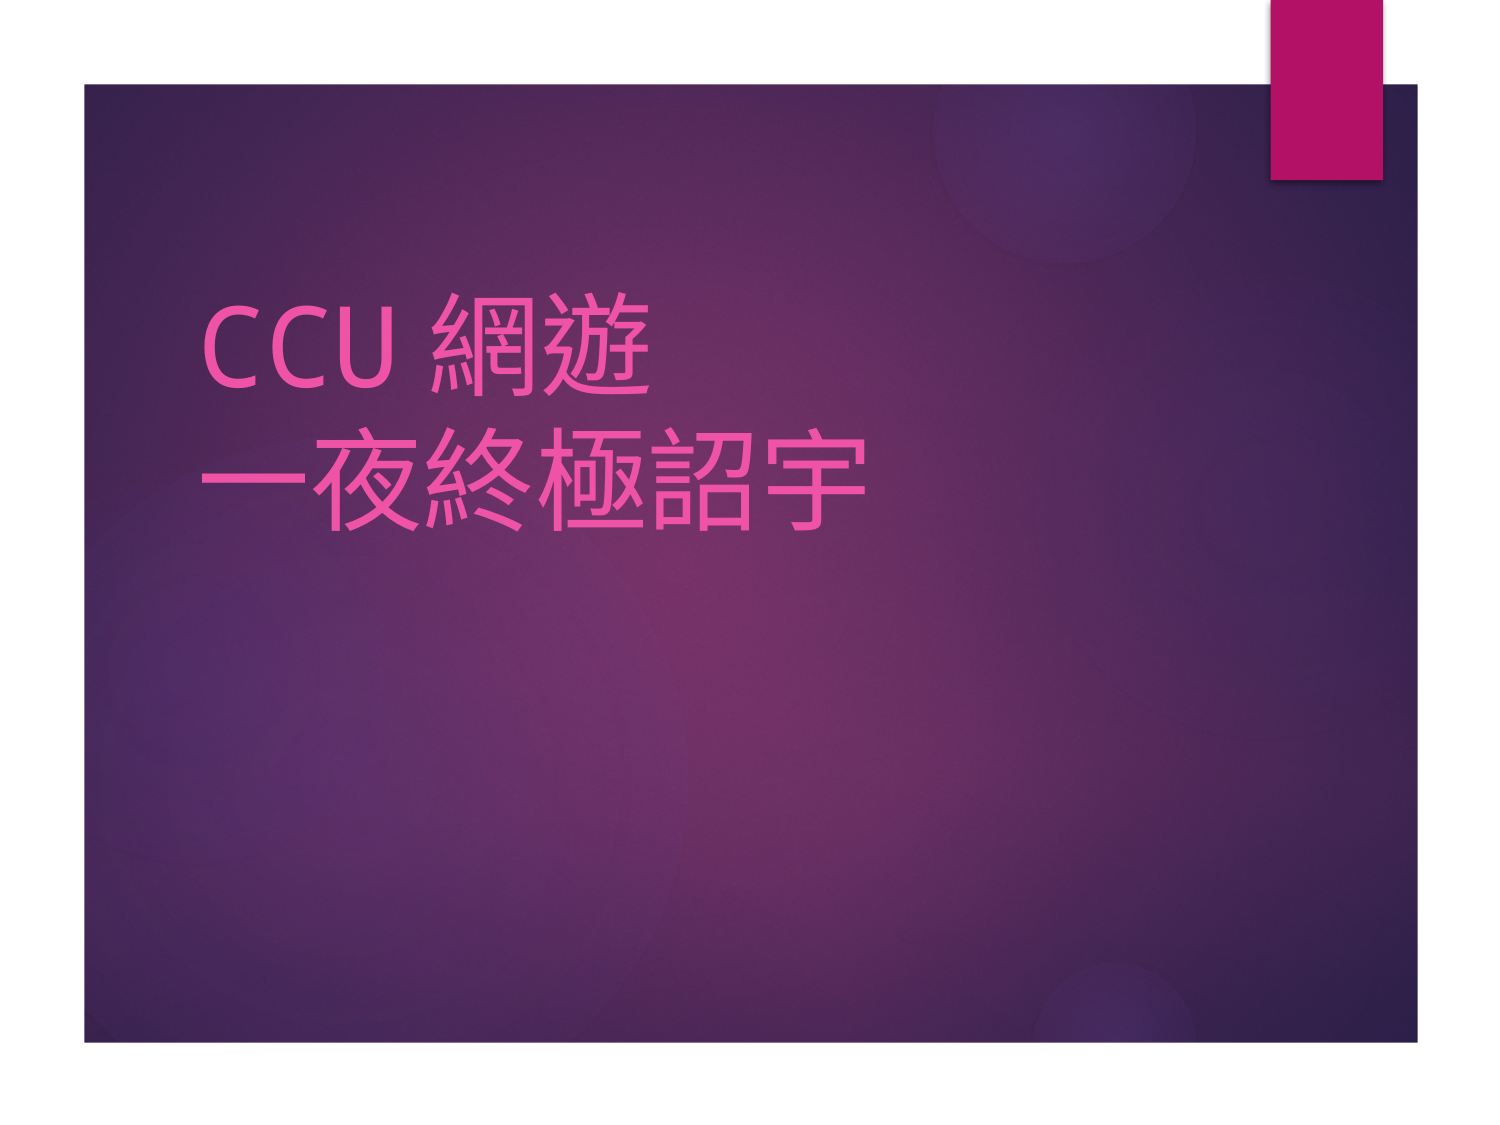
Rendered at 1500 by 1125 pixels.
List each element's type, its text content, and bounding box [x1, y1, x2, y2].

subtitle CCU網遊 一夜終極詔宇 [183, 267, 1233, 393]
